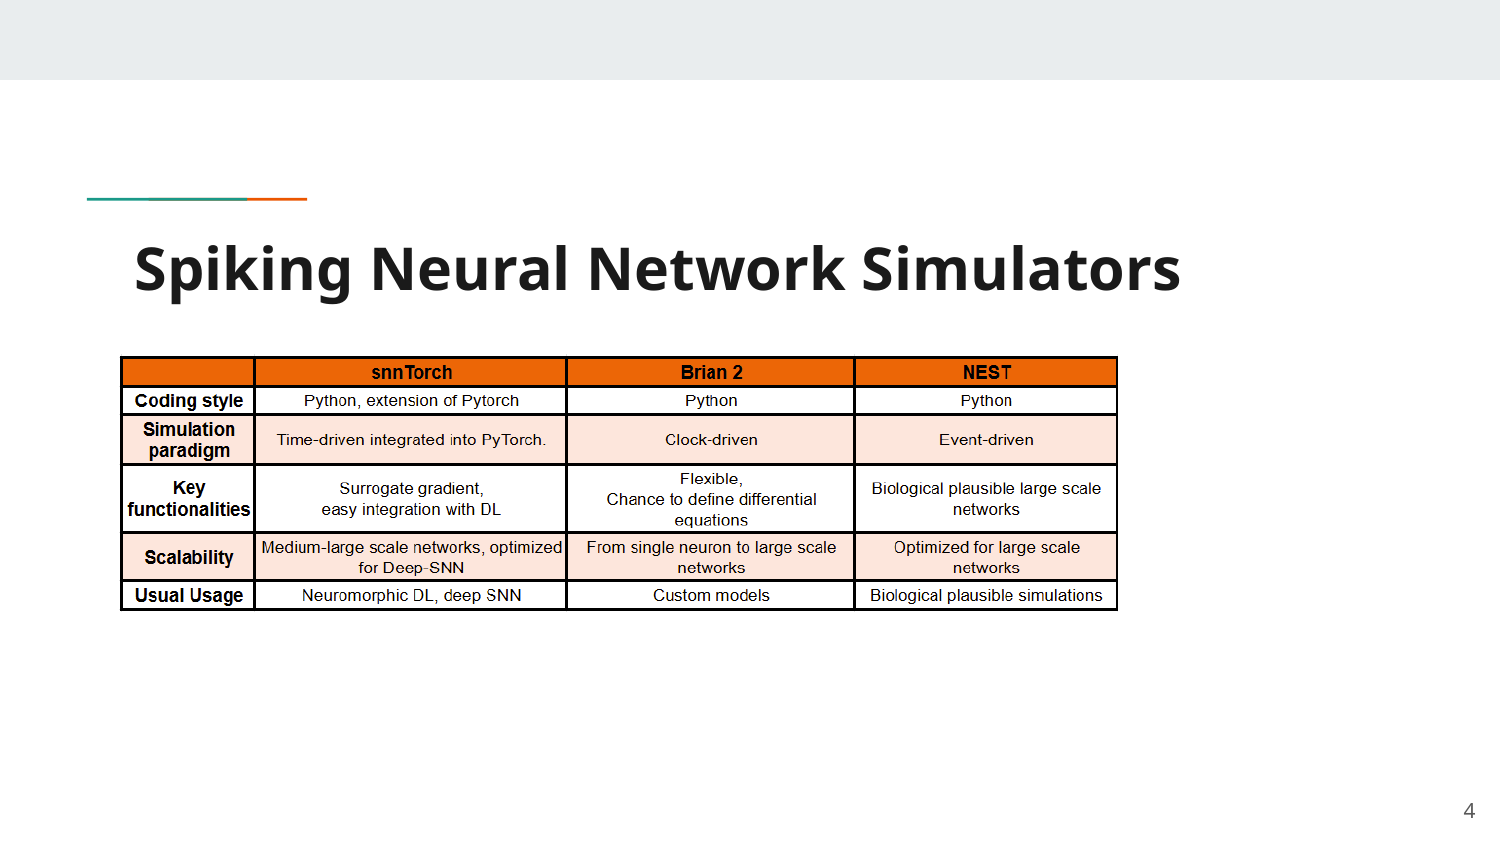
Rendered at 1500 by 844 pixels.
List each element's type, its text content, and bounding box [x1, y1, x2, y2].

title Spiking Neural Network Simulators [119, 216, 1381, 305]
picture [119, 354, 1119, 612]
slide_number ‹#› [1400, 779, 1491, 844]
